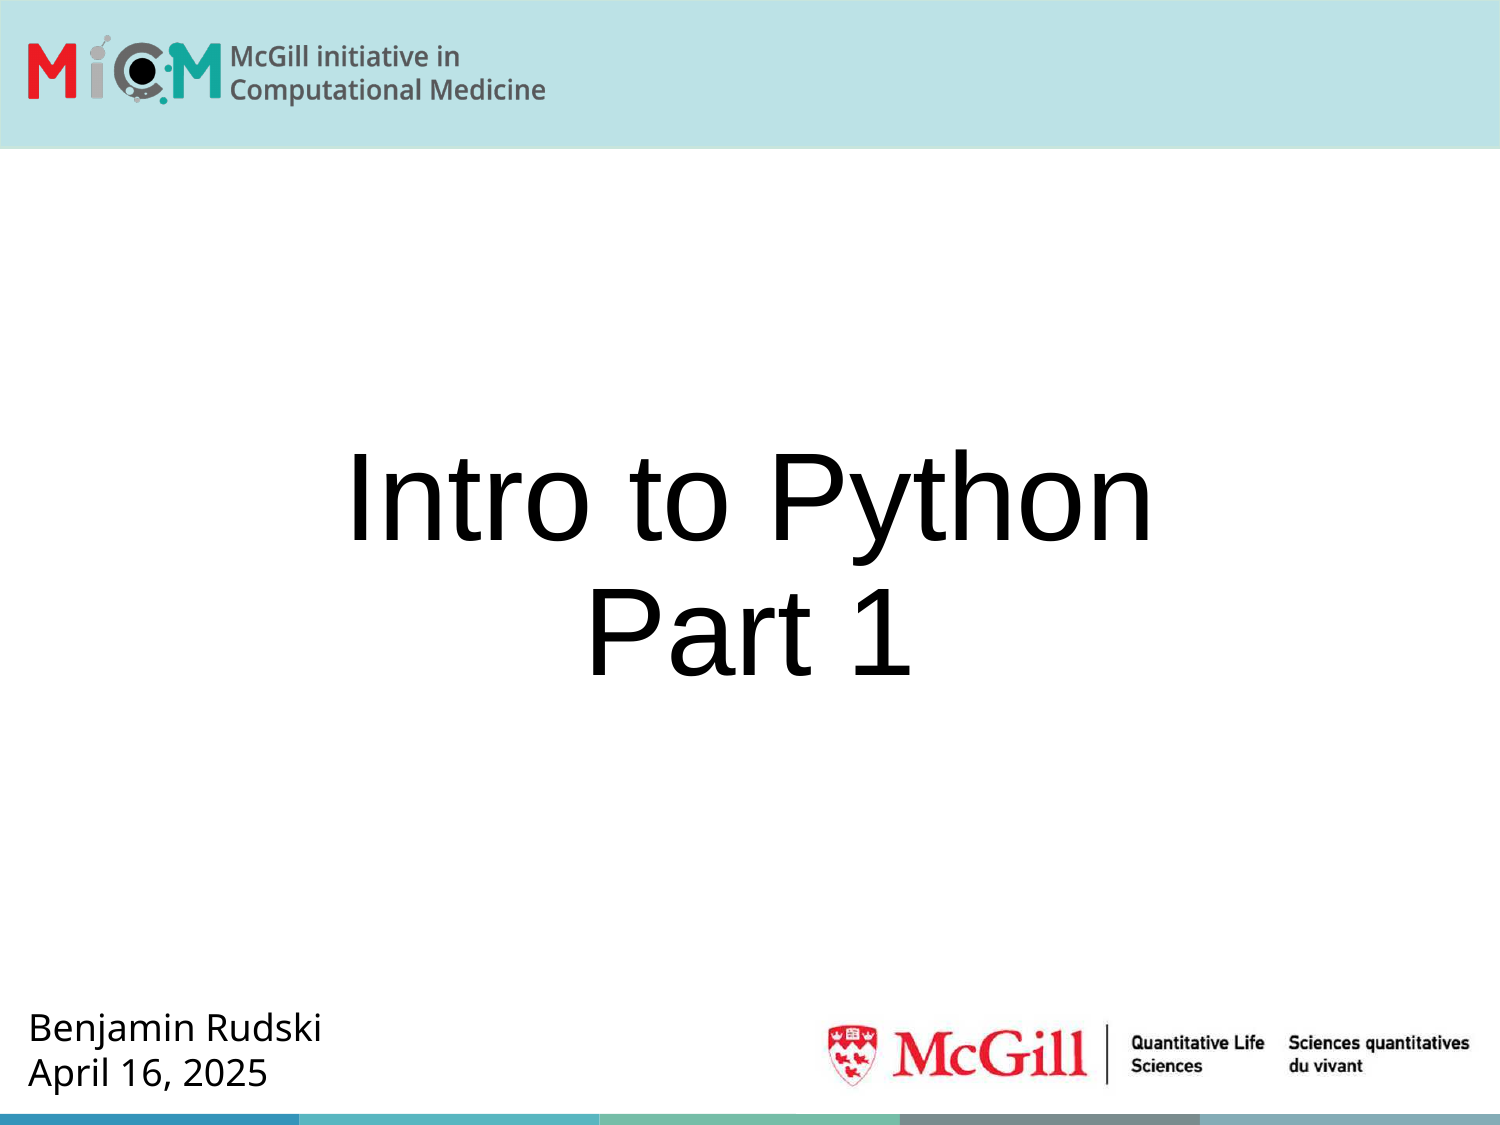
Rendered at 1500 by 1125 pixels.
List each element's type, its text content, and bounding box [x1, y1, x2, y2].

title Intro to Python Part 1 [311, 414, 1189, 711]
text_box Benjamin Rudski April 16, 2025 [13, 996, 599, 1102]
picture [796, 995, 1500, 1114]
picture [0, 0, 580, 148]
